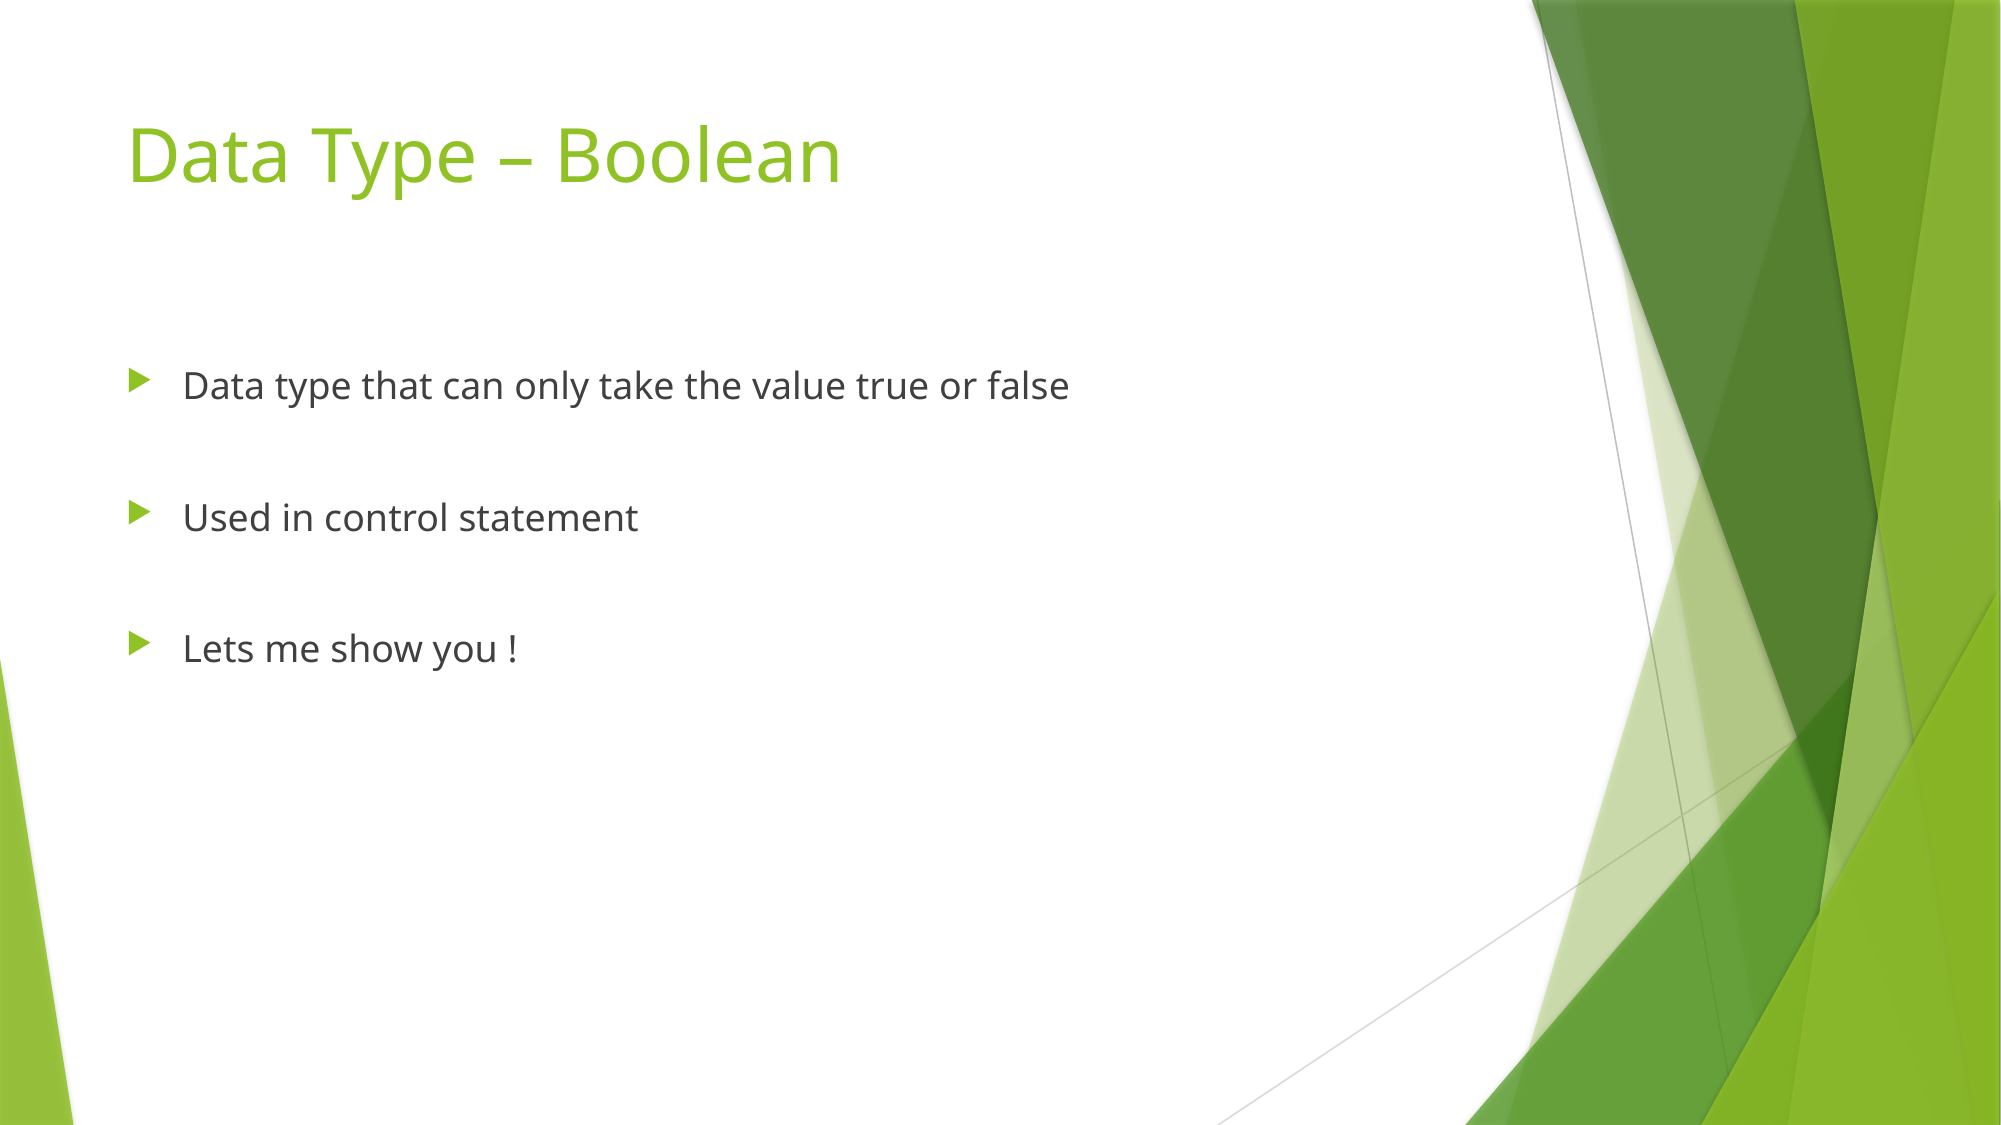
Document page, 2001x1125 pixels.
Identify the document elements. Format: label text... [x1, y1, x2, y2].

title Data Type – Boolean [111, 99, 1522, 317]
list Data type that can only take the value true or false Used in control statement Lets me show you ! [111, 354, 1522, 992]
